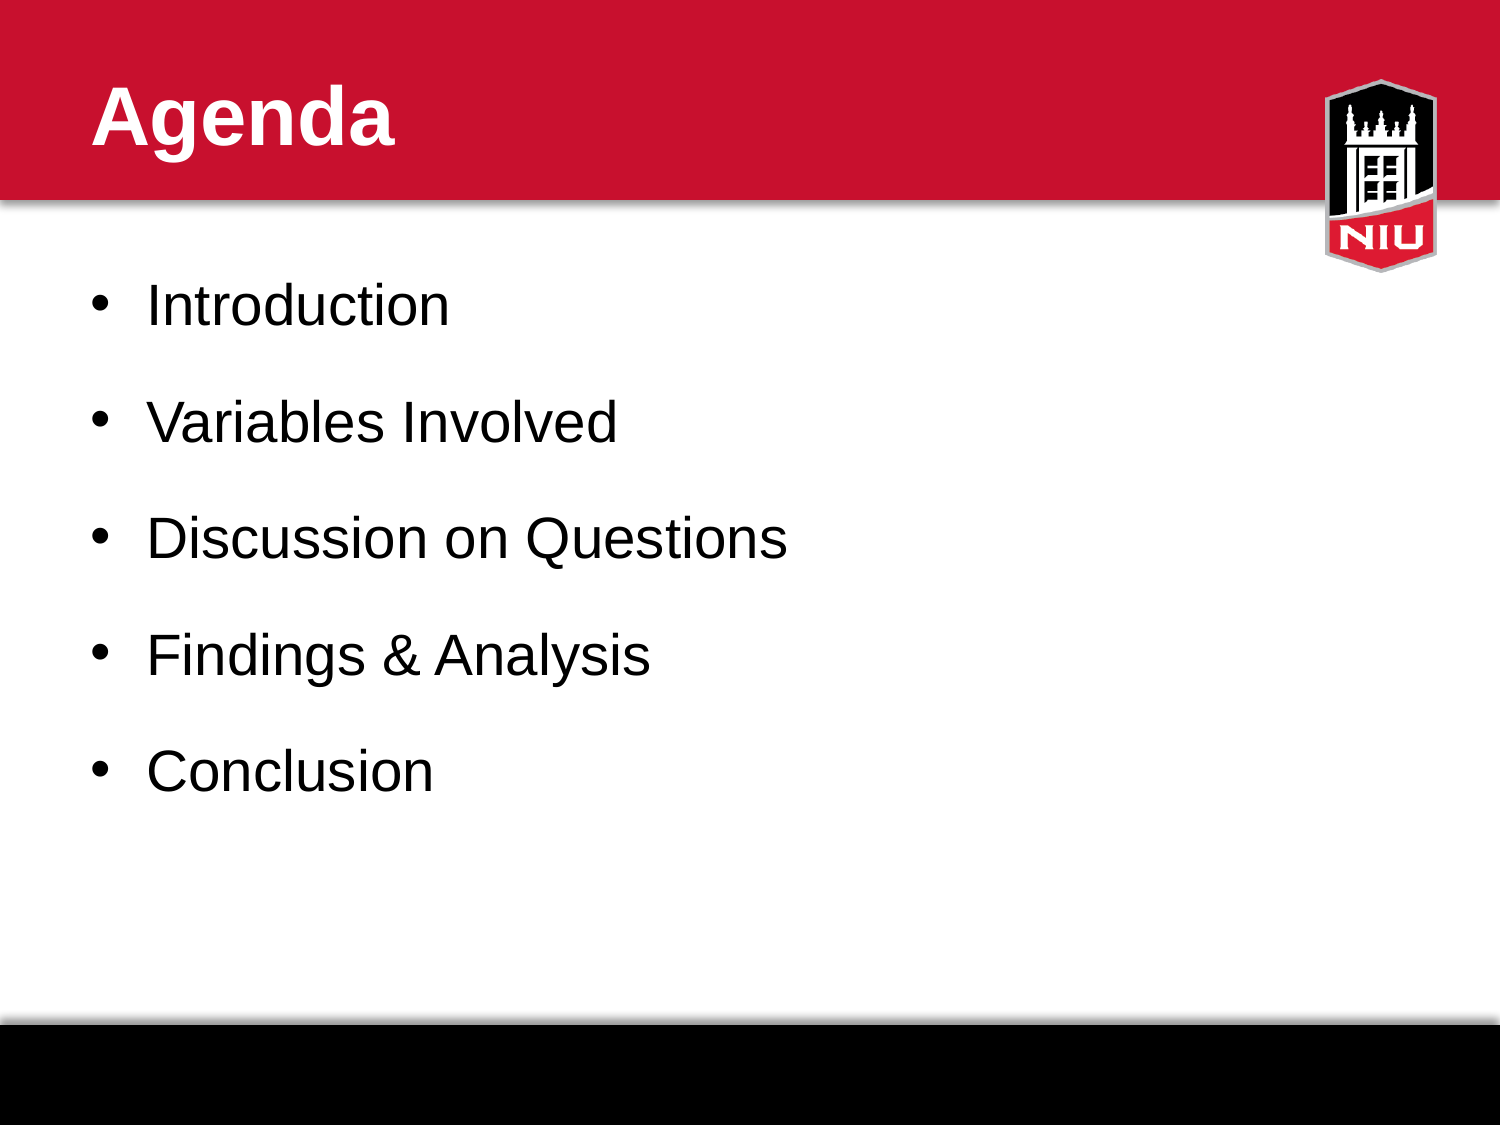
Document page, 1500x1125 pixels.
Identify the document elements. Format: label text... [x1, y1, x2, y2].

list Introduction Variables Involved Discussion on Questions Findings & Analysis Conclusion [75, 224, 1363, 988]
title Agenda [75, 24, 1313, 200]
picture [1325, 79, 1437, 273]
